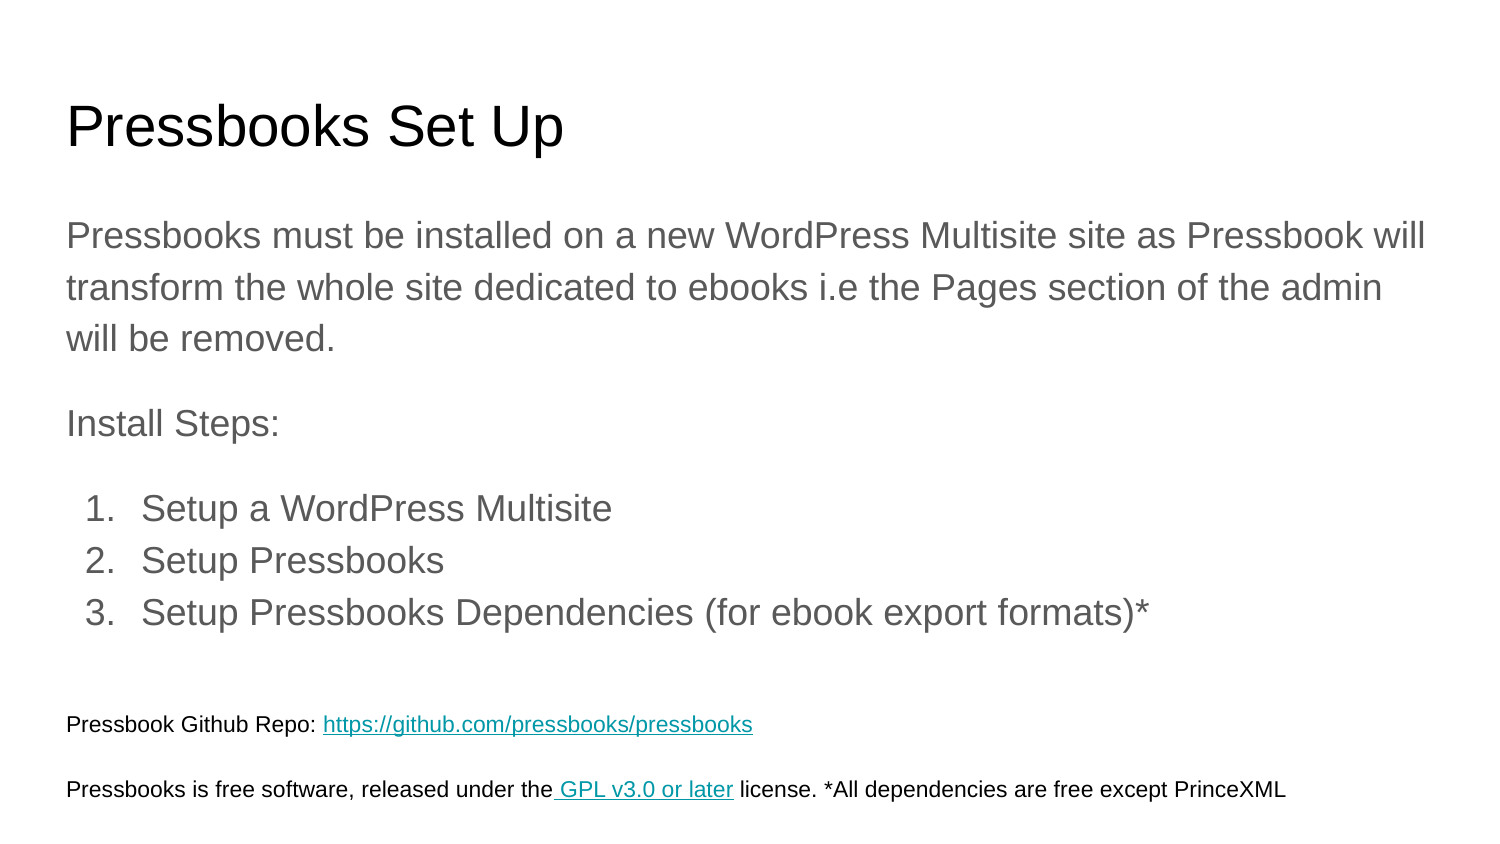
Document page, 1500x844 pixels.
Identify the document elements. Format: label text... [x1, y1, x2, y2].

title Pressbooks Set Up [51, 72, 1449, 167]
list Pressbooks must be installed on a new WordPress Multisite site as Pressbook will transform the whole site dedicated to ebooks i.e the Pages section of the admin will be removed. Install Steps: Setup a WordPress Multisite Setup Pressbooks Setup Pressbooks Dependencies (for ebook export formats)* Pressbook Github Repo: https://github.com/pressbooks/pressbooks Pressbooks is free software, released under the GPL v3.0 or later license. *All dependencies are free except PrinceXML [51, 189, 1449, 750]
